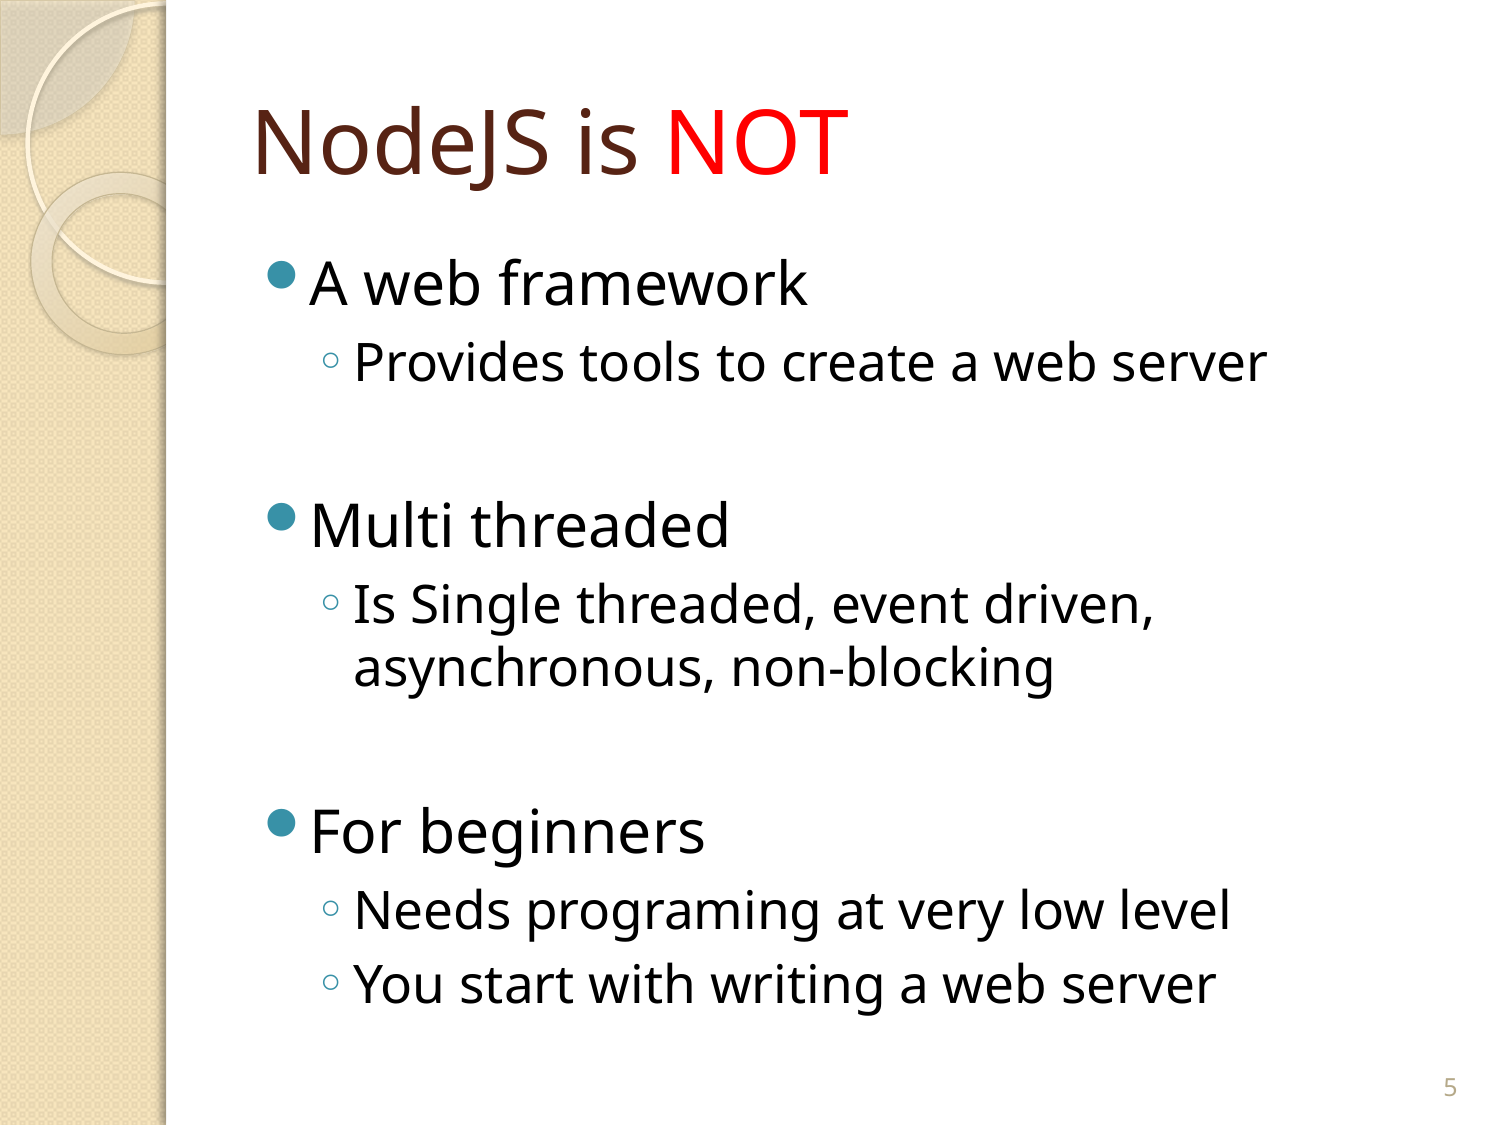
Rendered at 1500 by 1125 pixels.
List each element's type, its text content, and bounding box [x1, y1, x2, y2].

list A web framework Provides tools to create a web server Multi threaded Is Single threaded, event driven, asynchronous, non-blocking For beginners Needs programing at very low level You start with writing a web server [235, 237, 1466, 1025]
title NodeJS is NOT [235, 45, 1466, 233]
slide_number 5 [1413, 1034, 1488, 1113]
